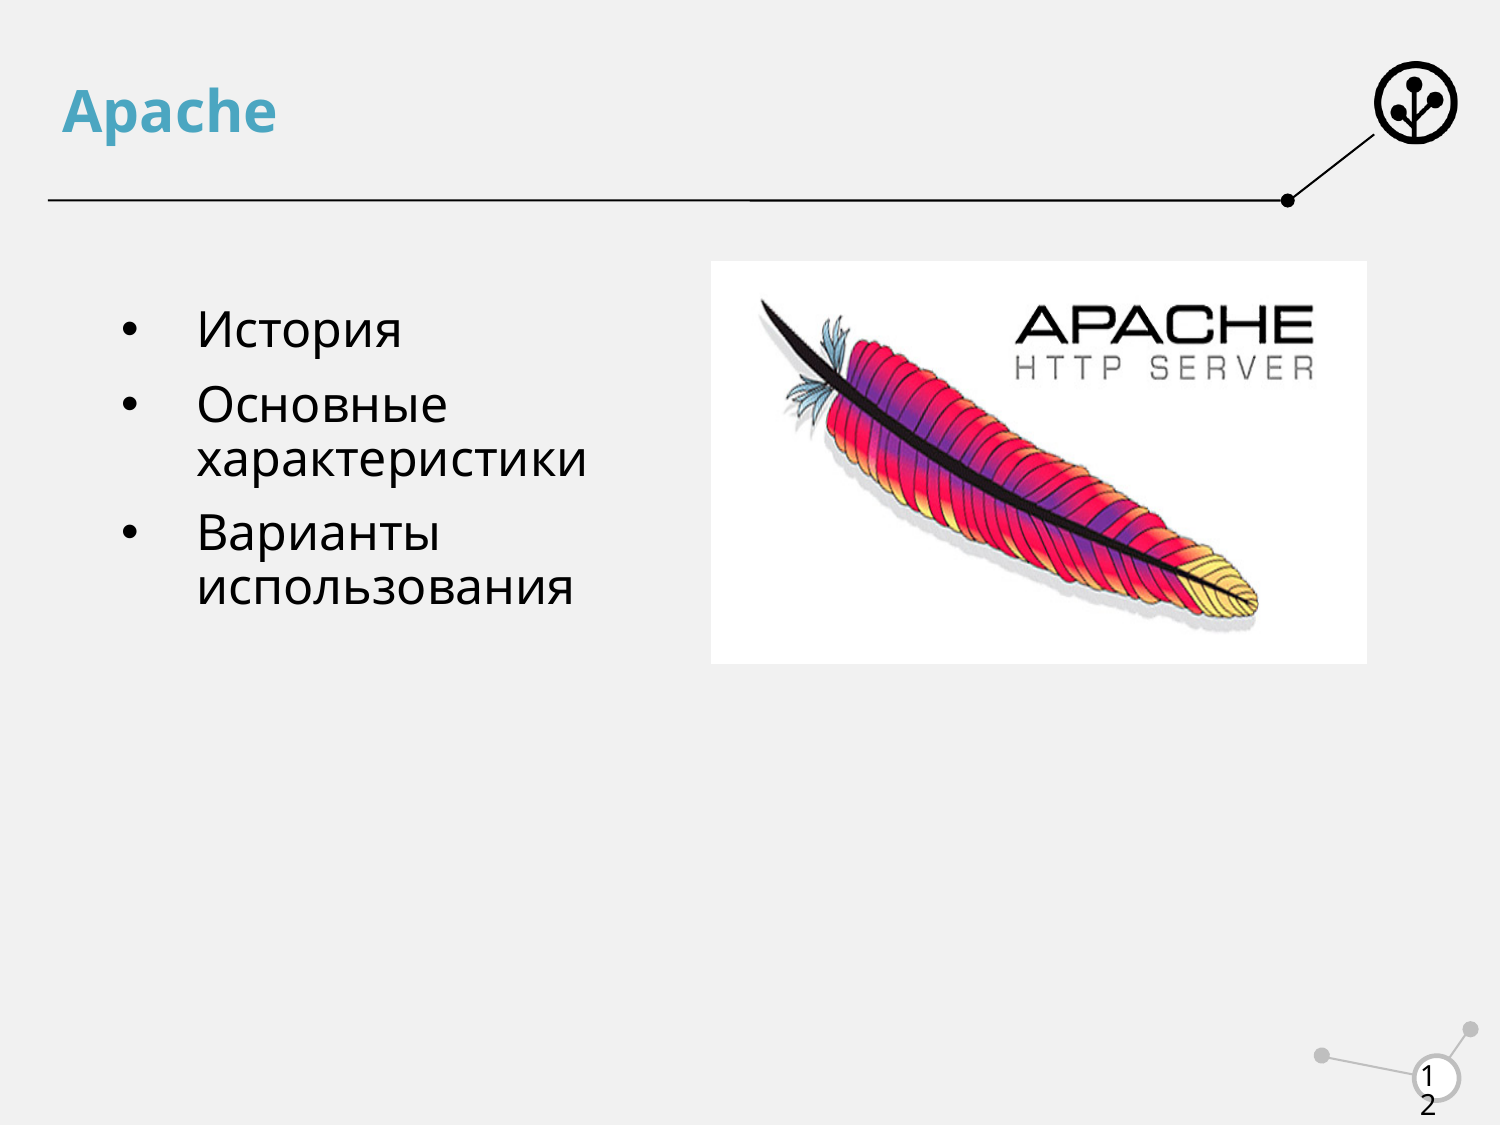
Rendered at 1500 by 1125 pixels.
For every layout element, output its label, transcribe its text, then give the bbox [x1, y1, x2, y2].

slide_number 12 [1404, 1047, 1468, 1108]
list История Основные характеристики Варианты использования [106, 296, 771, 1010]
title Apache [47, 42, 1281, 185]
picture [1363, 24, 1464, 185]
picture [711, 261, 1367, 664]
